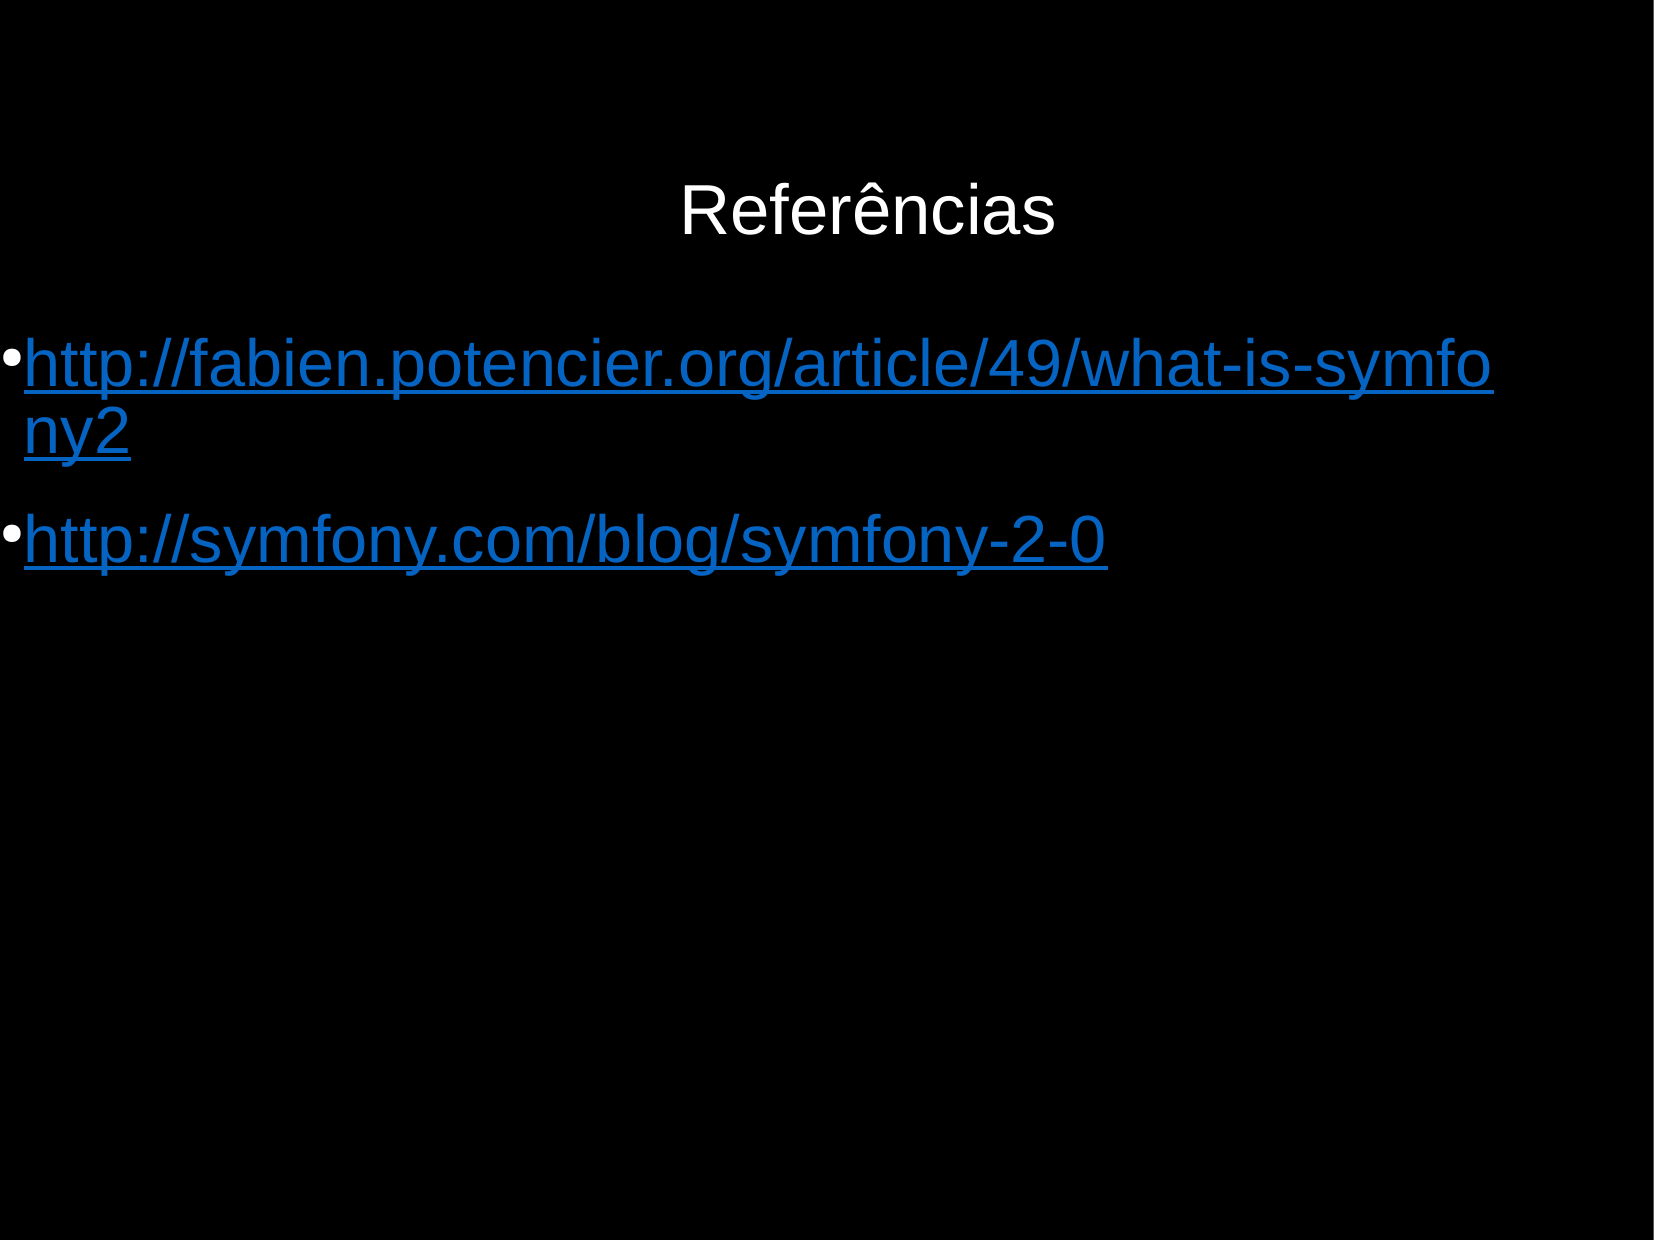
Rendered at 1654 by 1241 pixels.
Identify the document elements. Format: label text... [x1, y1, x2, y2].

list http://fabien.potencier.org/article/49/what-is-symfony2 http://symfony.com/blog/symfony-2-0 [0, 319, 1506, 1139]
title Referências [129, 102, 1607, 310]
